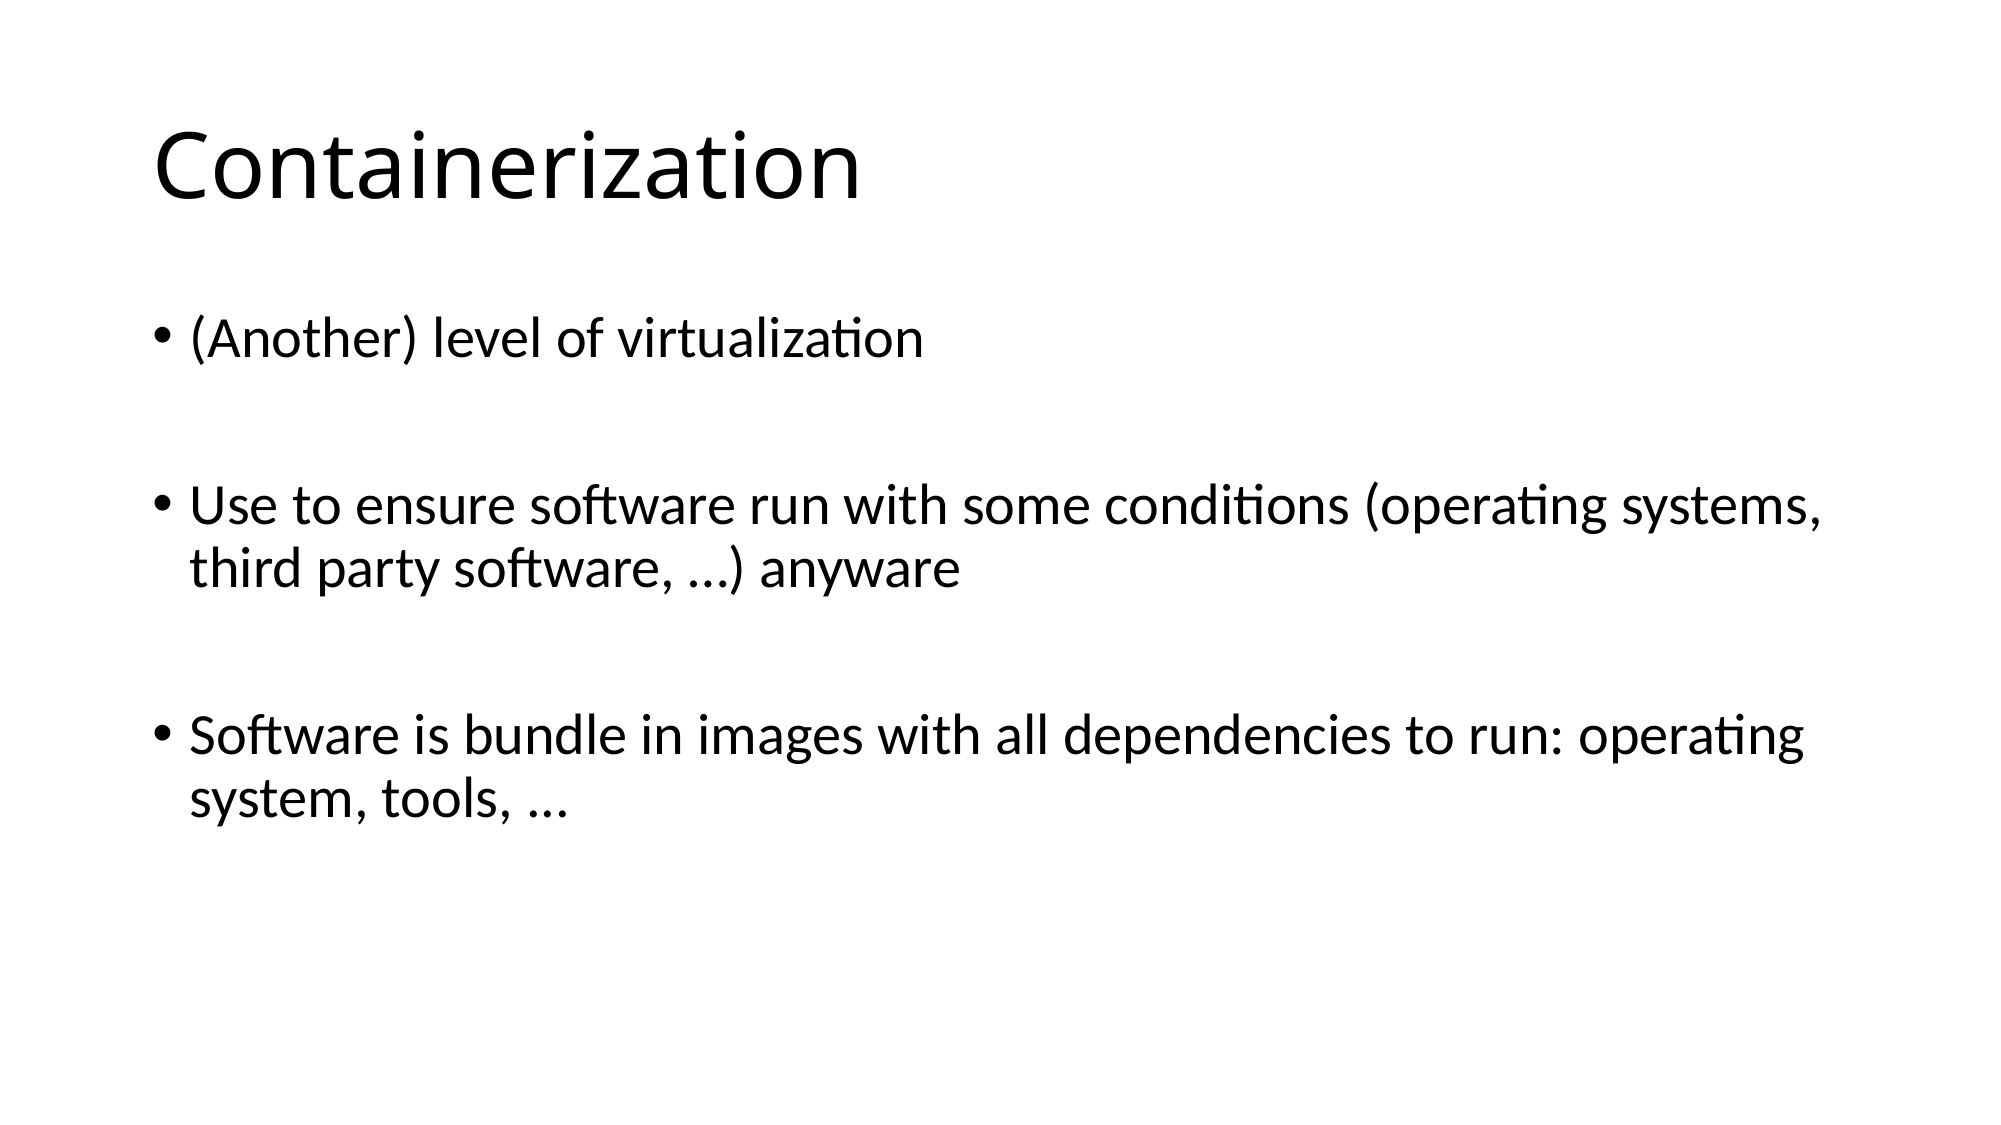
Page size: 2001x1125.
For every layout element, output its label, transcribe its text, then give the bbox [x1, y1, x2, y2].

list (Another) level of virtualization Use to ensure software run with some conditions (operating systems, third party software, …) anyware Software is bundle in images with all dependencies to run: operating system, tools, ... [137, 299, 1863, 1014]
title Containerization [137, 59, 1863, 278]
